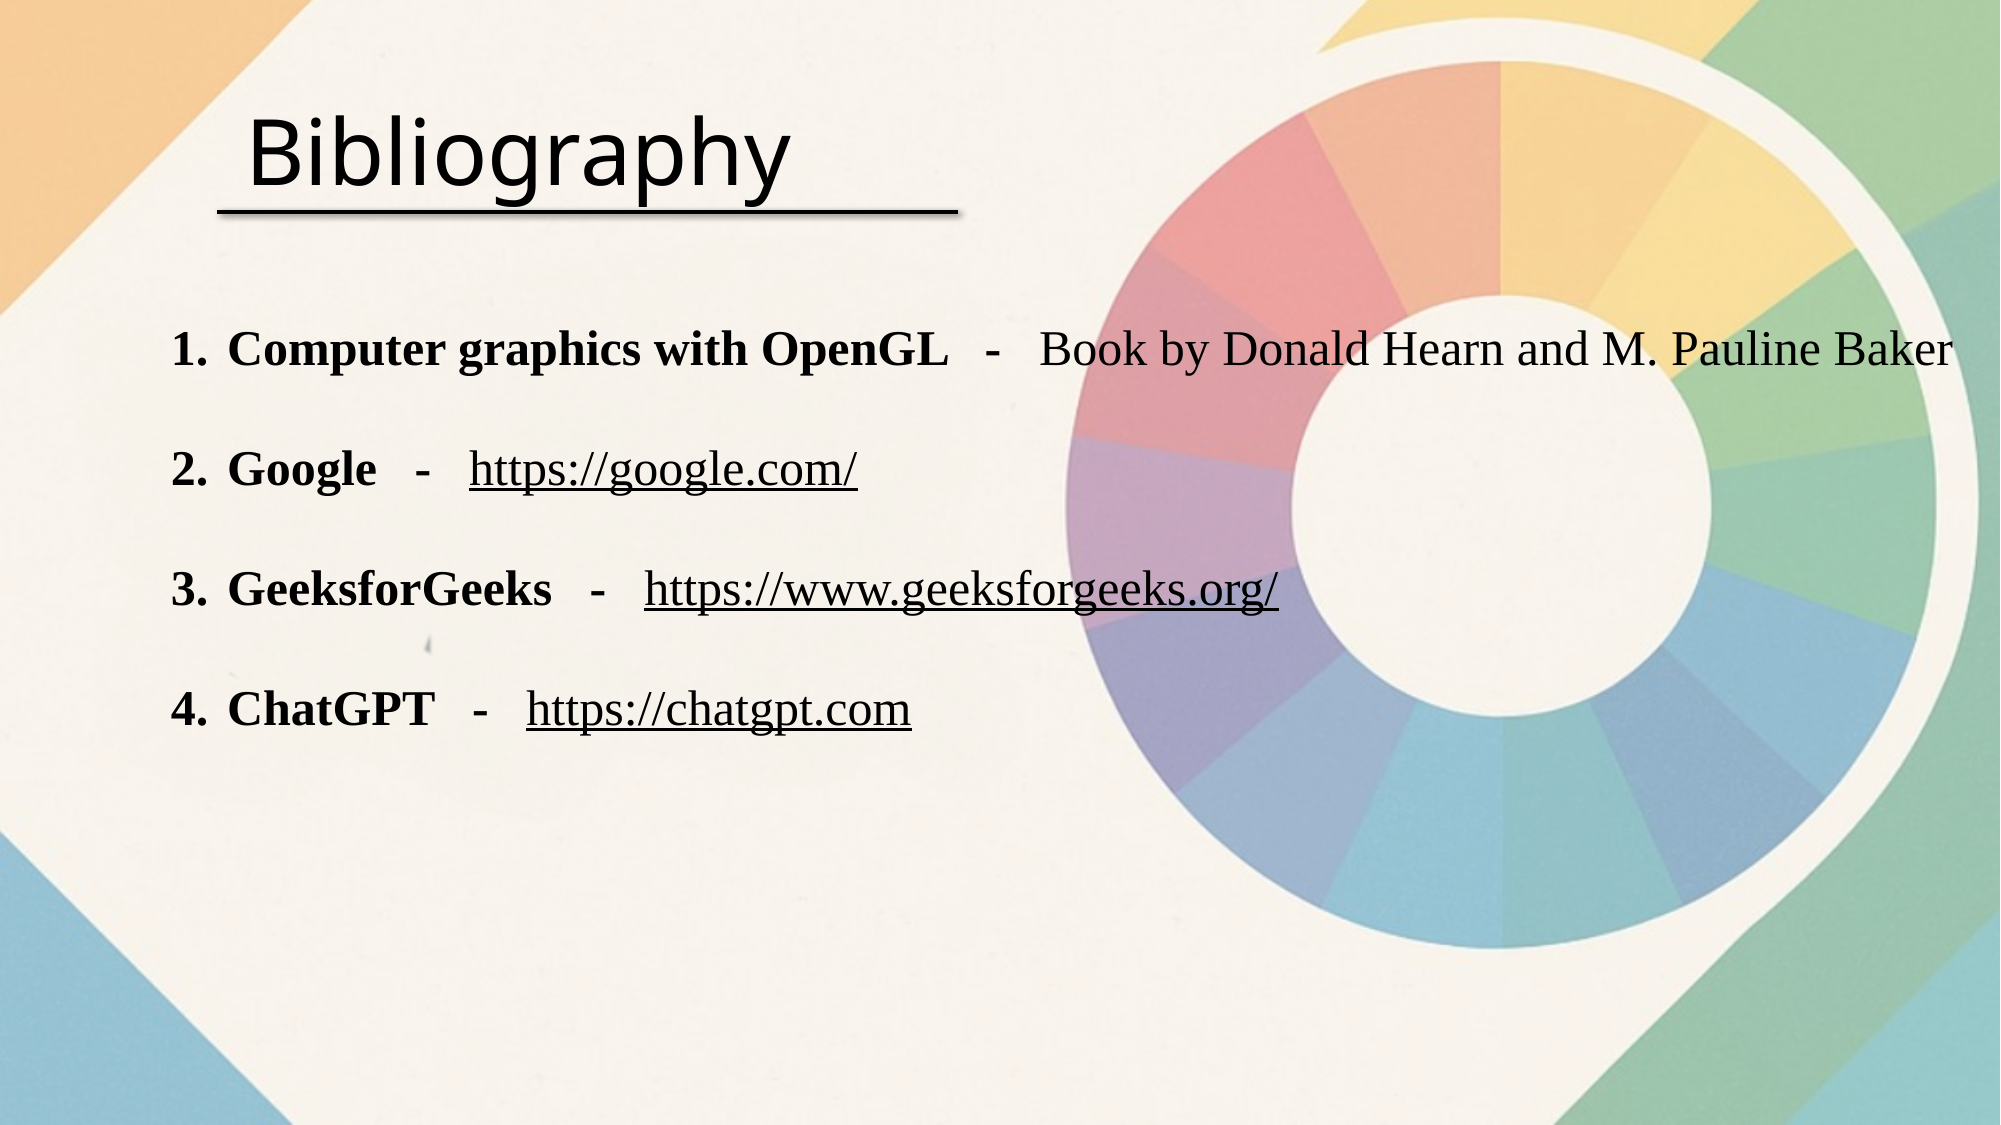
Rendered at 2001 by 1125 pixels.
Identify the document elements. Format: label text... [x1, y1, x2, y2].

text_box Computer graphics with OpenGL - Book by Donald Hearn and M. Pauline Baker Google - https://google.com/ GeeksforGeeks - https://www.geeksforgeeks.org/ ChatGPT - https://chatgpt.com [156, 247, 1980, 743]
text_box Bibliography [230, 86, 1364, 212]
